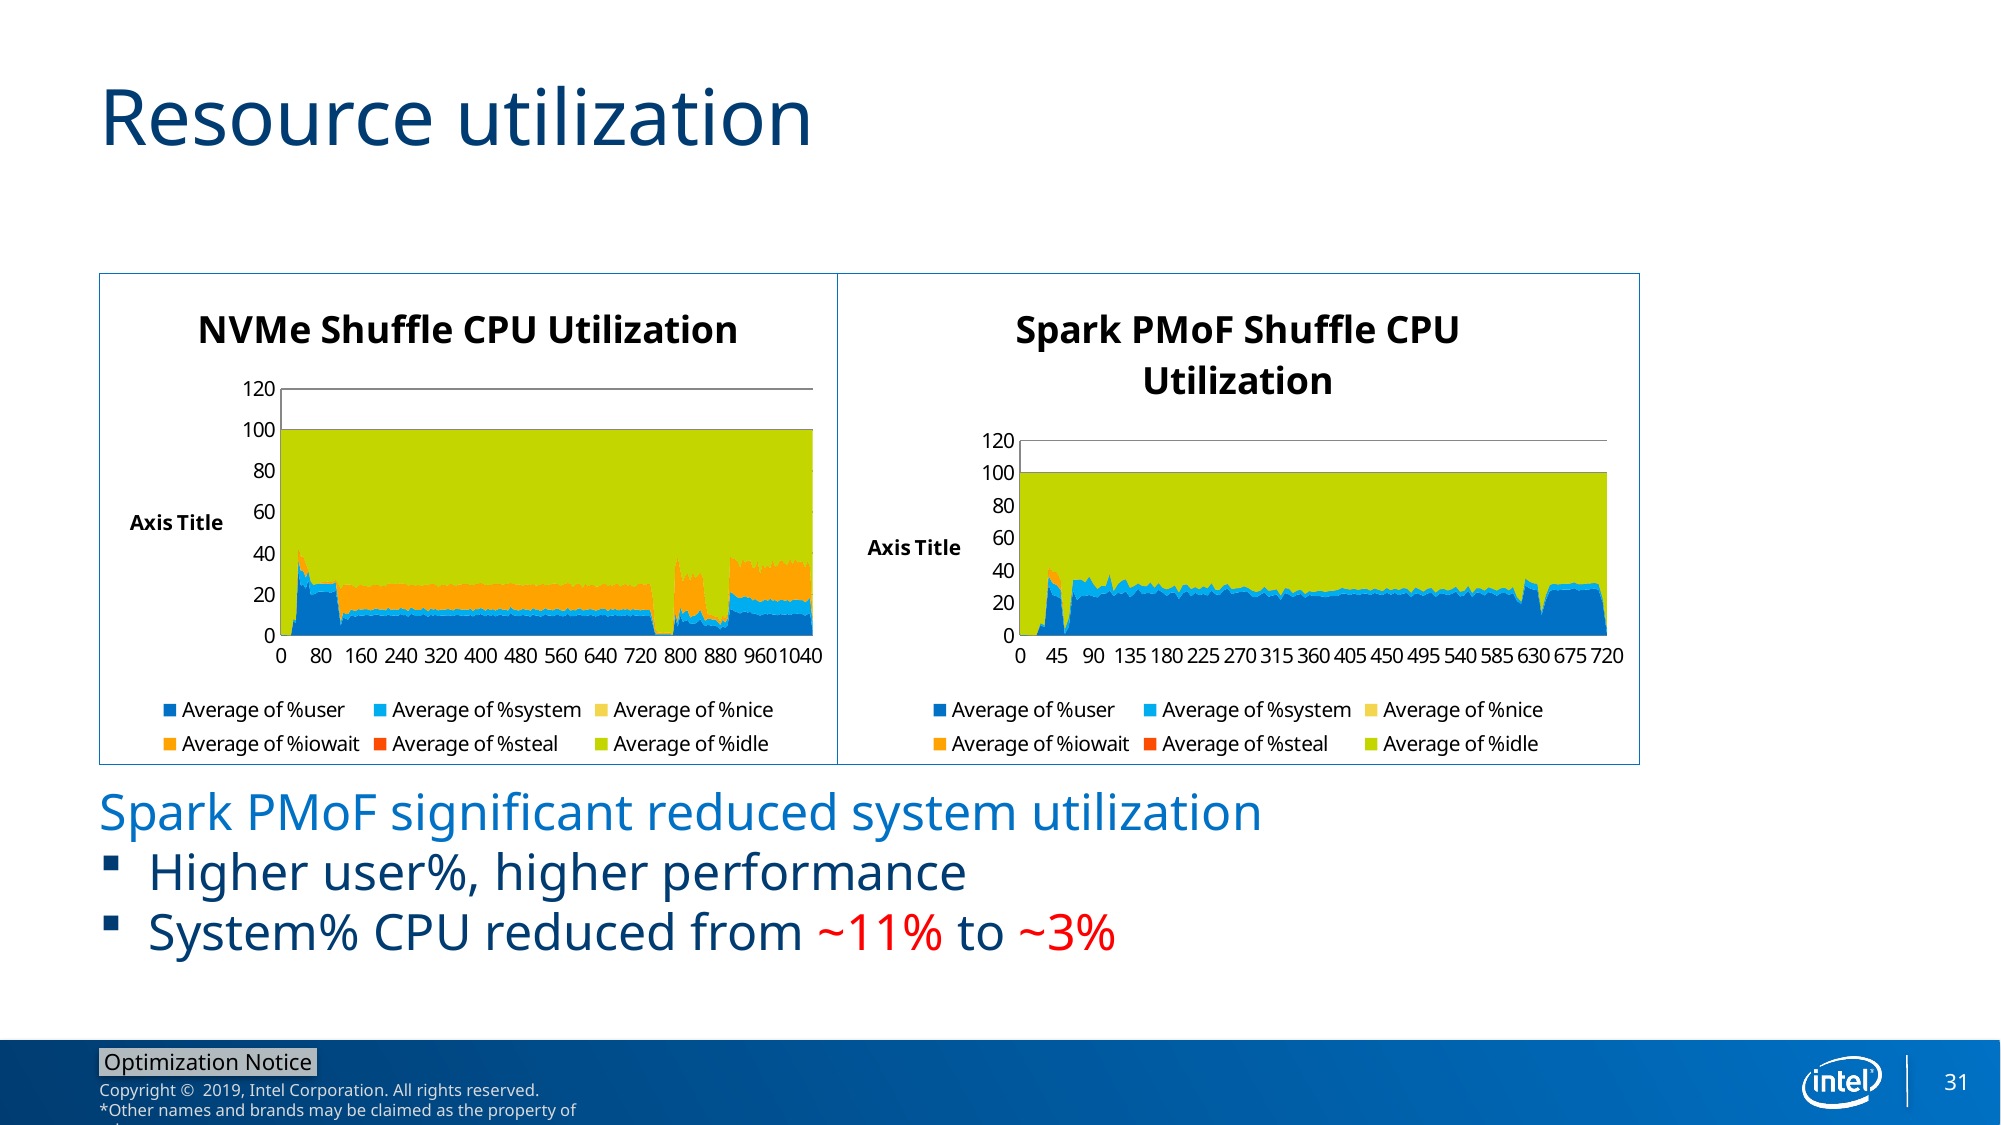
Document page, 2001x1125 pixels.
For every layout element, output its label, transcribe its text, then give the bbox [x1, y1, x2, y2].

chart [99, 273, 1640, 765]
title Resource utilization [99, 67, 1900, 258]
picture [1802, 1056, 1882, 1109]
list Spark PMoF significant reduced system utilization Higher user%, higher performance System% CPU reduced from ~11% to ~3% [99, 780, 1900, 1013]
slide_number 31 [1907, 1053, 1970, 1114]
